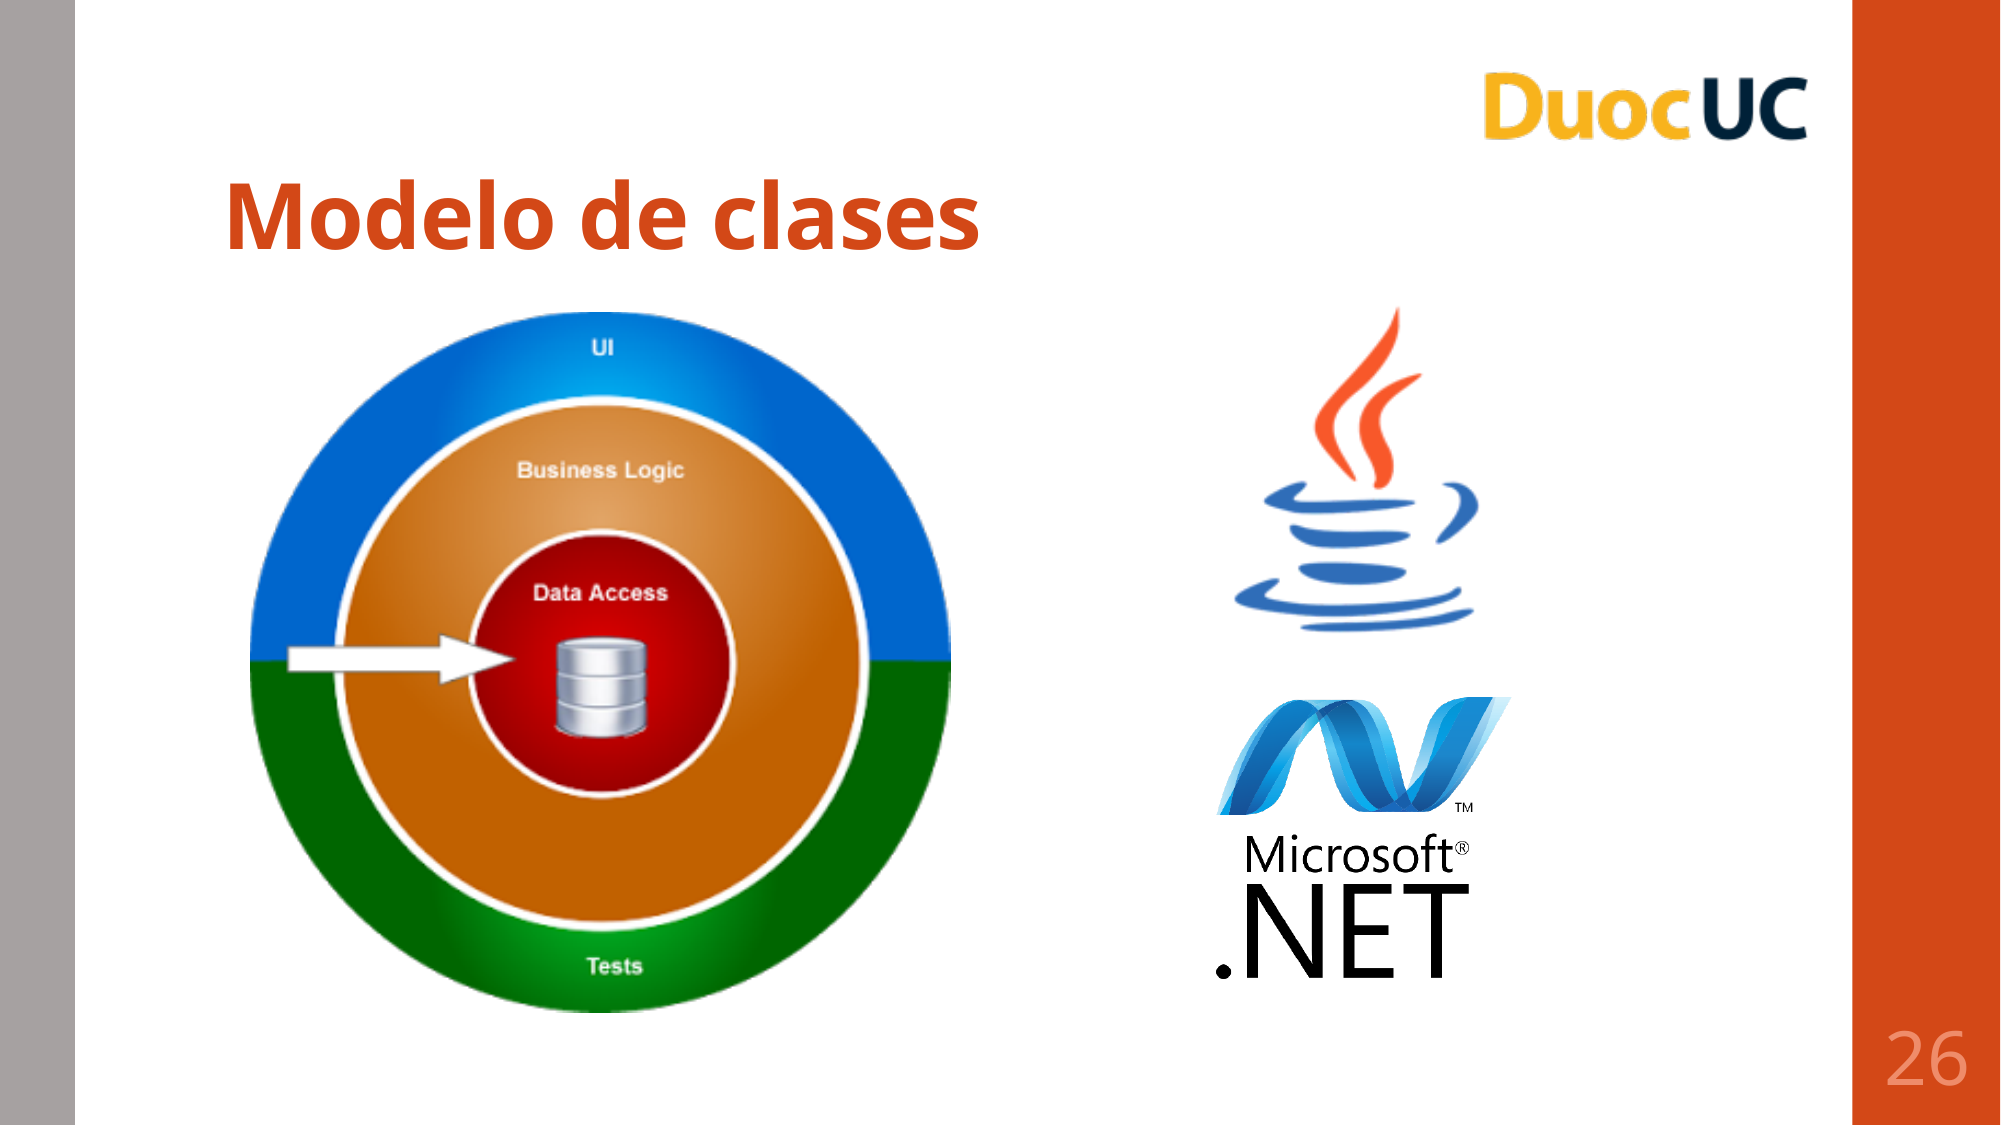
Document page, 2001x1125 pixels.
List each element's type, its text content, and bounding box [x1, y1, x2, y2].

picture [1217, 291, 1513, 657]
picture [1216, 696, 1513, 979]
picture [250, 312, 951, 1013]
title Modelo de clases [206, 48, 1797, 278]
picture [1479, 61, 1809, 149]
slide_number 25 [1852, 1012, 2000, 1110]
